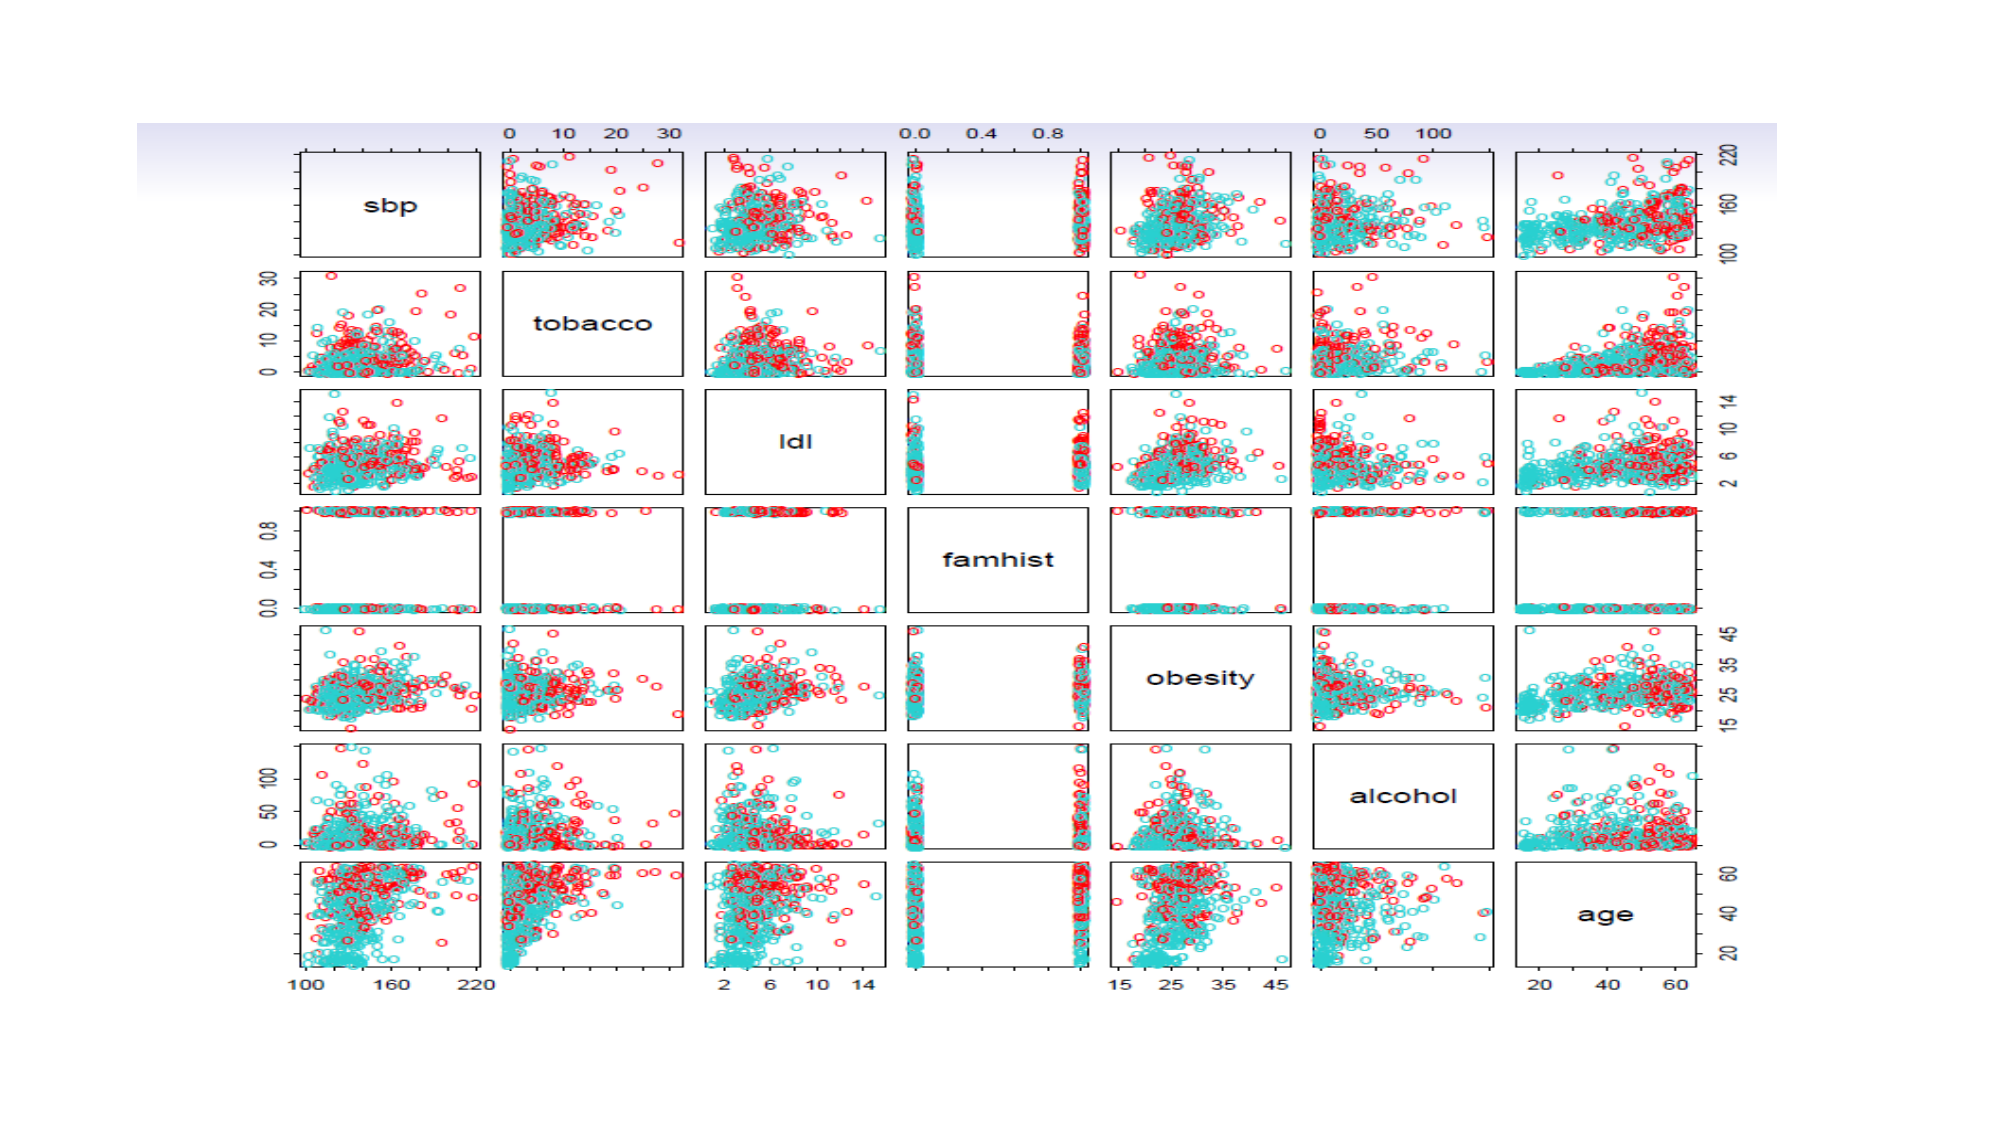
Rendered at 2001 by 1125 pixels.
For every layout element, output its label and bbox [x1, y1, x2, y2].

picture [137, 123, 1777, 1014]
